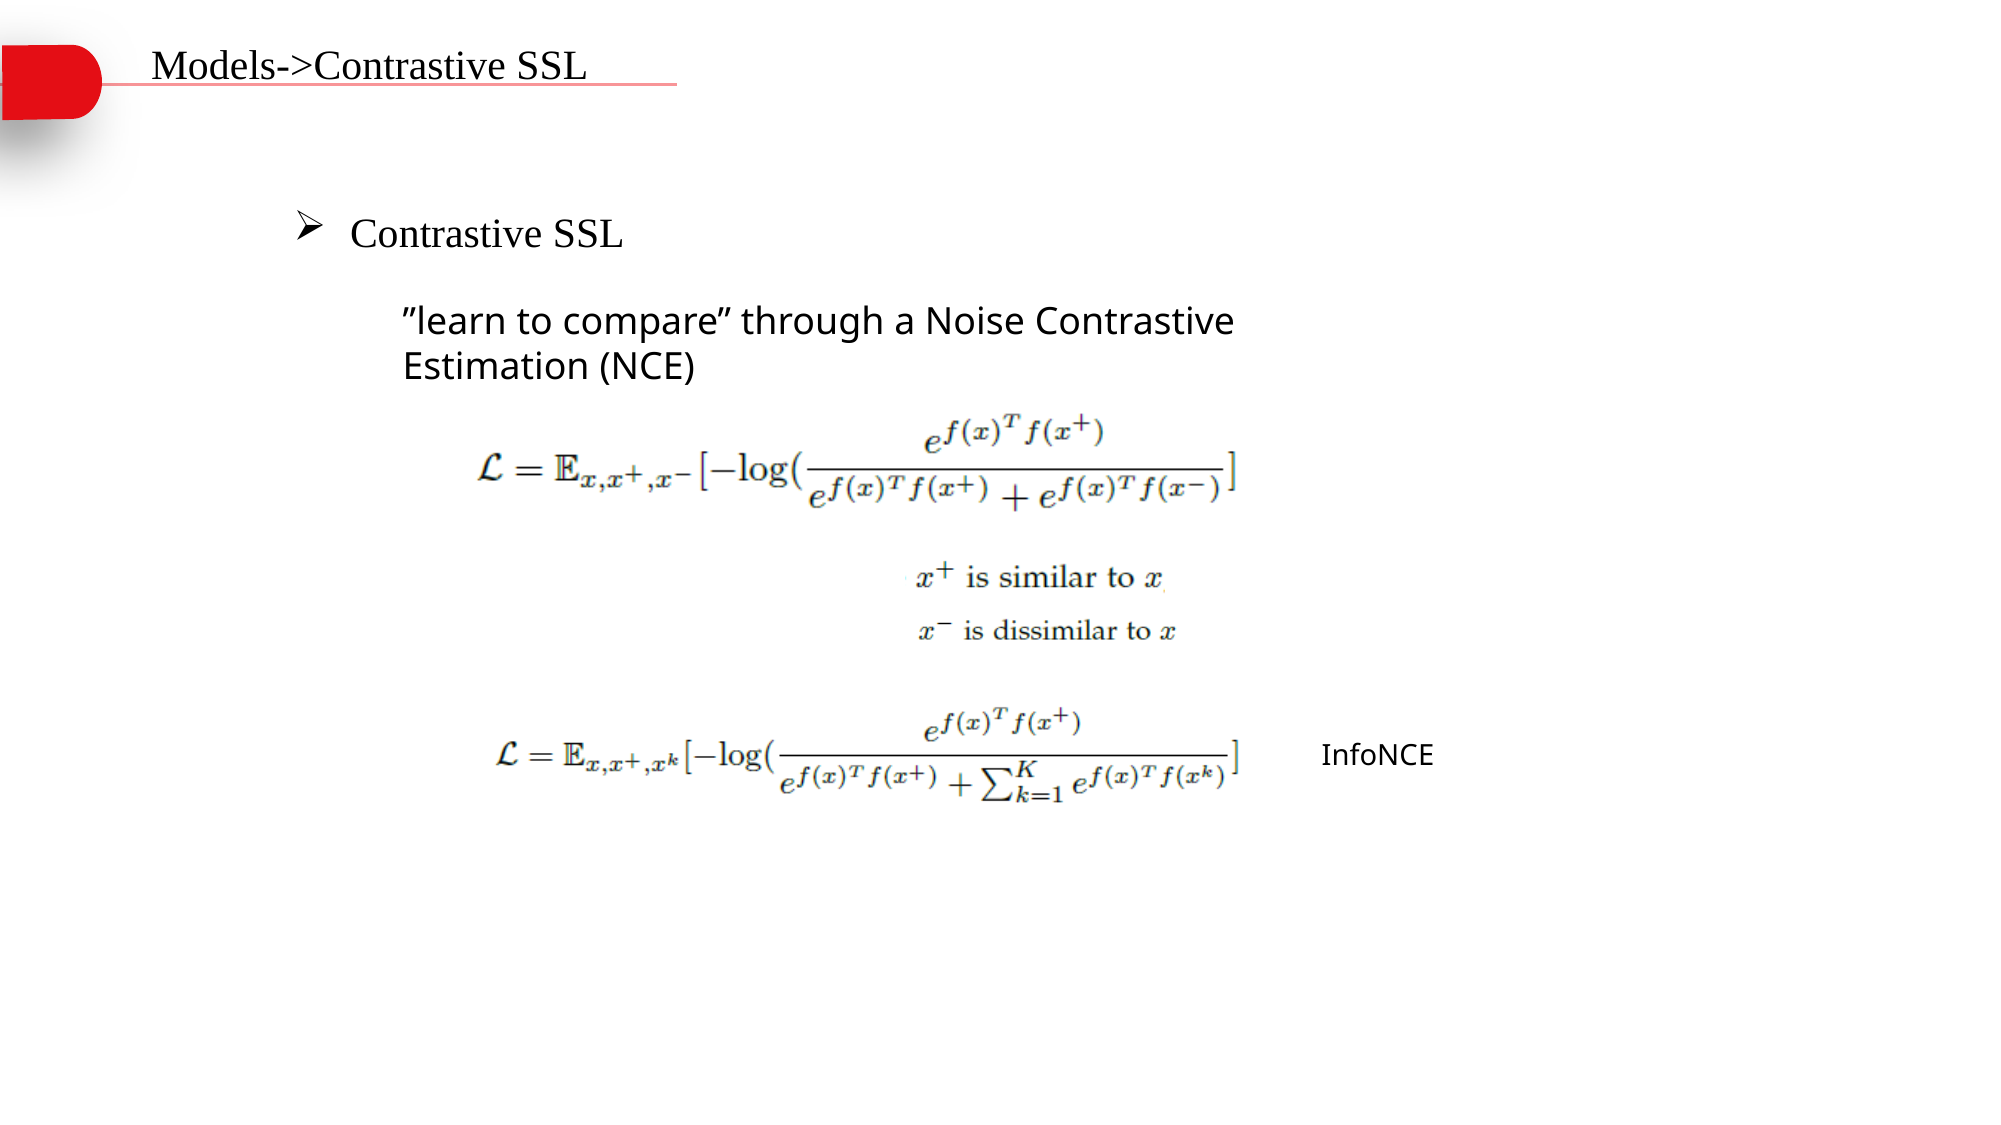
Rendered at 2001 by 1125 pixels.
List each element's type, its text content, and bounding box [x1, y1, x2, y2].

text_box [1, 43, 104, 84]
picture [913, 605, 1184, 650]
picture [456, 385, 1271, 527]
text_box InfoNCE [1306, 728, 1452, 779]
text_box Models->Contrastive SSL [136, 15, 782, 96]
picture [905, 541, 1165, 599]
text_box [1, 85, 103, 122]
picture [480, 697, 1259, 810]
text_box ”learn to compare” through a Noise Contrastive Estimation (NCE) [387, 289, 1439, 395]
text_box Contrastive SSL [278, 173, 1472, 263]
